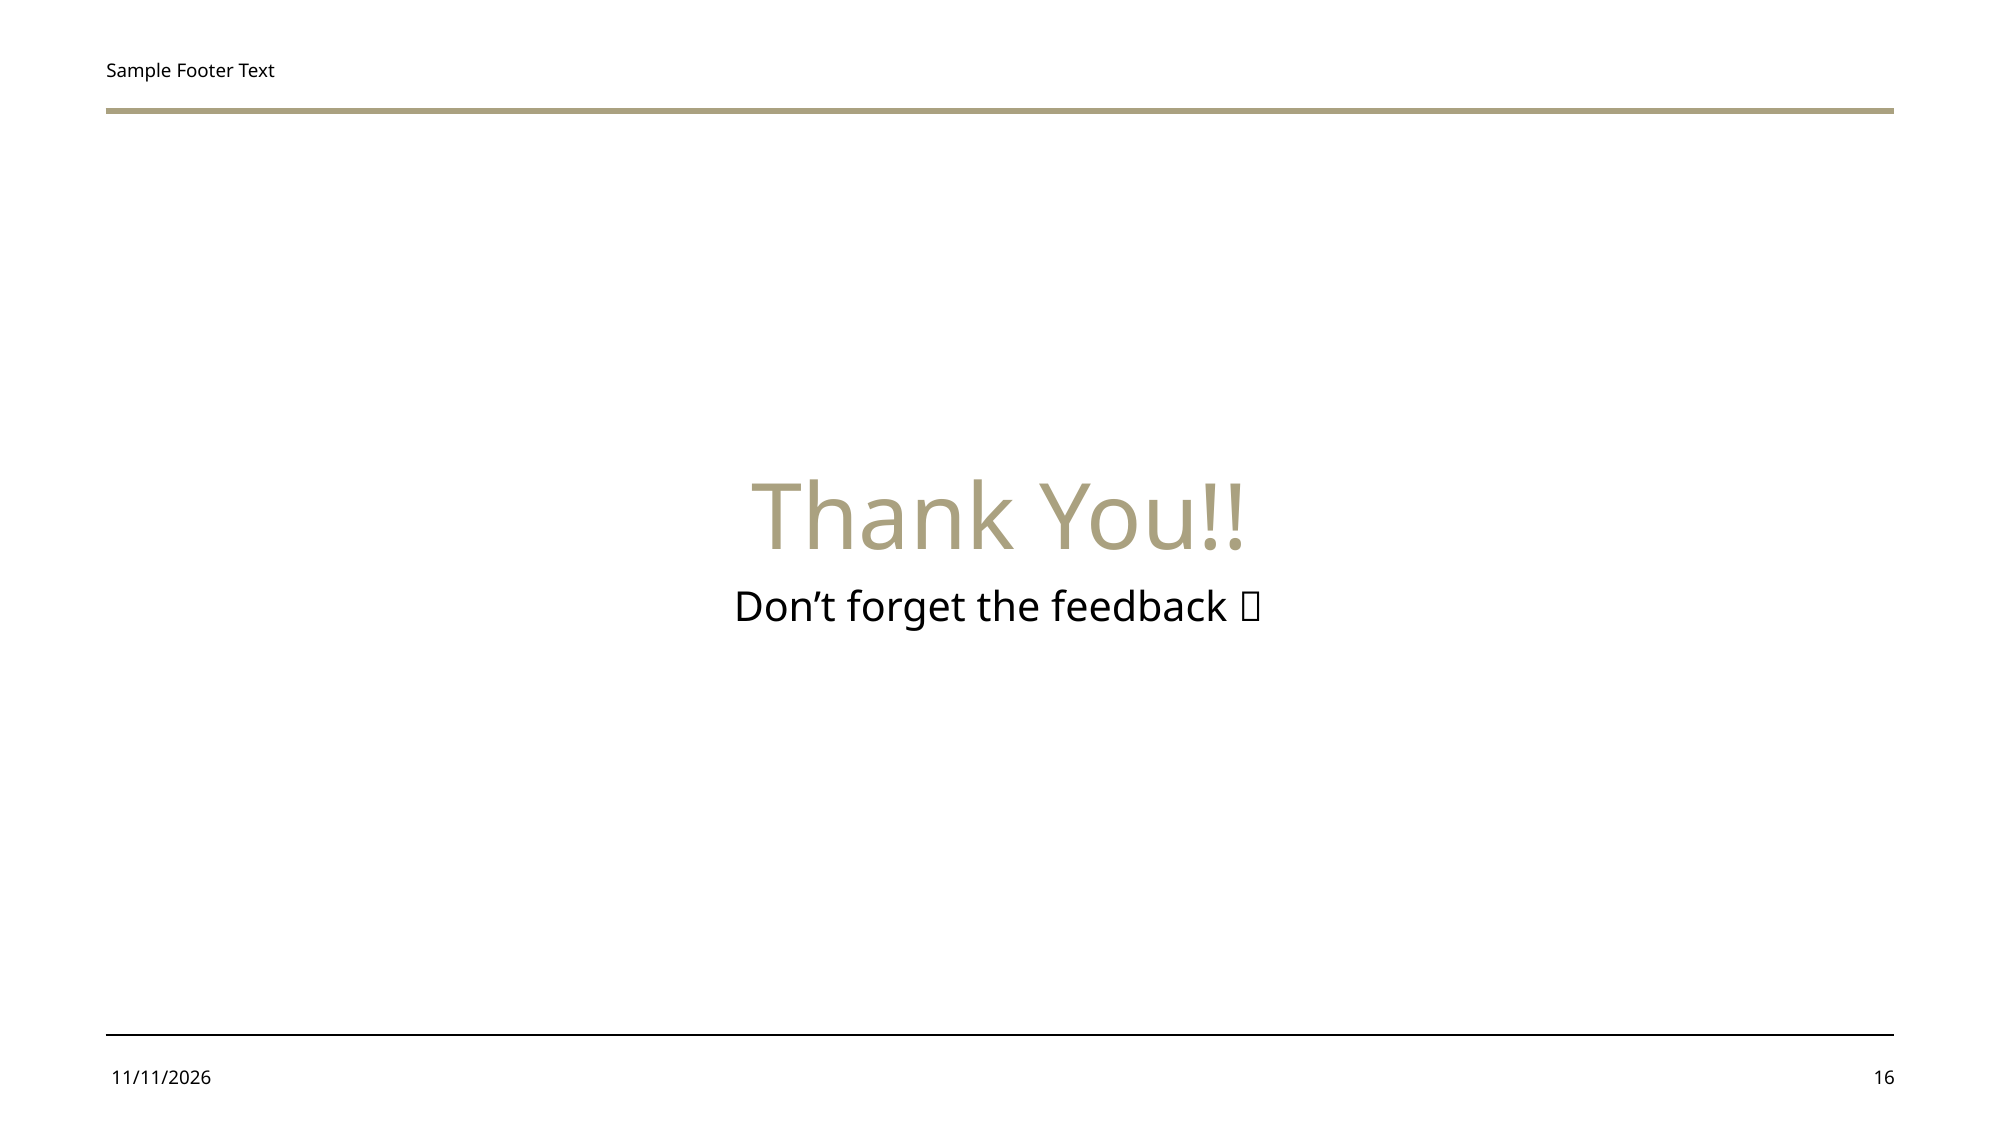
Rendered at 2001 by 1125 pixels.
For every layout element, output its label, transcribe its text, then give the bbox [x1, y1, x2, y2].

footer Sample Footer Text [91, 28, 767, 89]
subtitle Don’t forget the feedback  [718, 562, 1282, 641]
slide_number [96, 1057, 586, 1109]
title Thank You!! [511, 466, 1489, 592]
slide_number 16 [1757, 1057, 1910, 1109]
